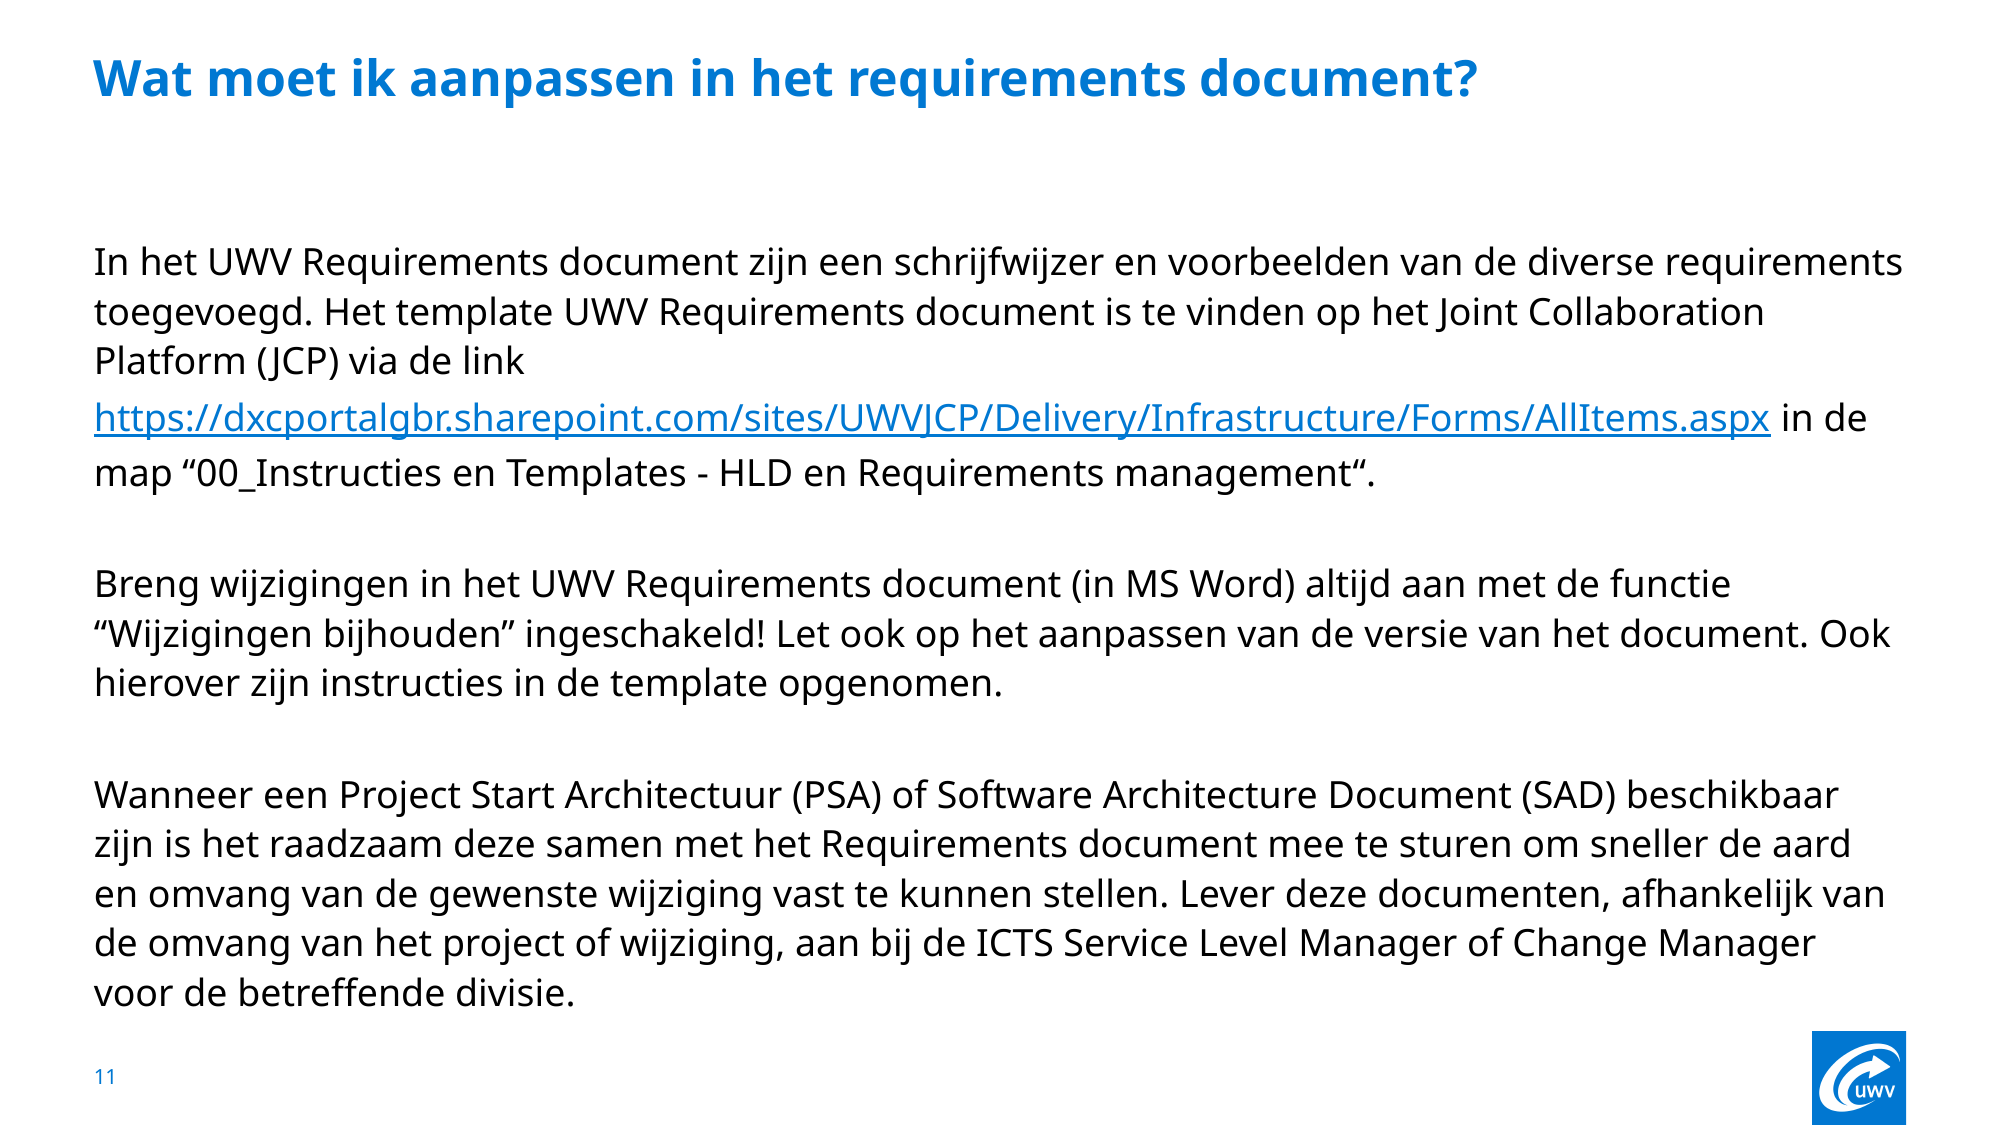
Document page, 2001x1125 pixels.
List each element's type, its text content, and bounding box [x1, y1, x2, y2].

slide_number 11 [93, 1030, 141, 1125]
title Wat moet ik aanpassen in het requirements document? [93, 46, 1907, 166]
list In het UWV Requirements document zijn een schrijfwijzer en voorbeelden van de diverse requirements toegevoegd. Het template UWV Requirements document is te vinden op het Joint Collaboration Platform (JCP) via de link https://dxcportalgbr.sharepoint.com/sites/UWVJCP/Delivery/Infrastructure/Forms/AllItems.aspx in de map “00_Instructies en Templates - HLD en Requirements management“. Breng wijzigingen in het UWV Requirements document (in MS Word) altijd aan met de functie “Wijzigingen bijhouden” ingeschakeld! Let ook op het aanpassen van de versie van het document. Ook hierover zijn instructies in de template opgenomen. Wanneer een Project Start Architectuur (PSA) of Software Architecture Document (SAD) beschikbaar zijn is het raadzaam deze samen met het Requirements document mee te sturen om sneller de aard en omvang van de gewenste wijziging vast te kunnen stellen. Lever deze documenten, afhankelijk van de omvang van het project of wijziging, aan bij de ICTS Service Level Manager of Change Manager voor de betreffende divisie. [93, 233, 1907, 1078]
picture [1812, 1078, 1907, 1125]
